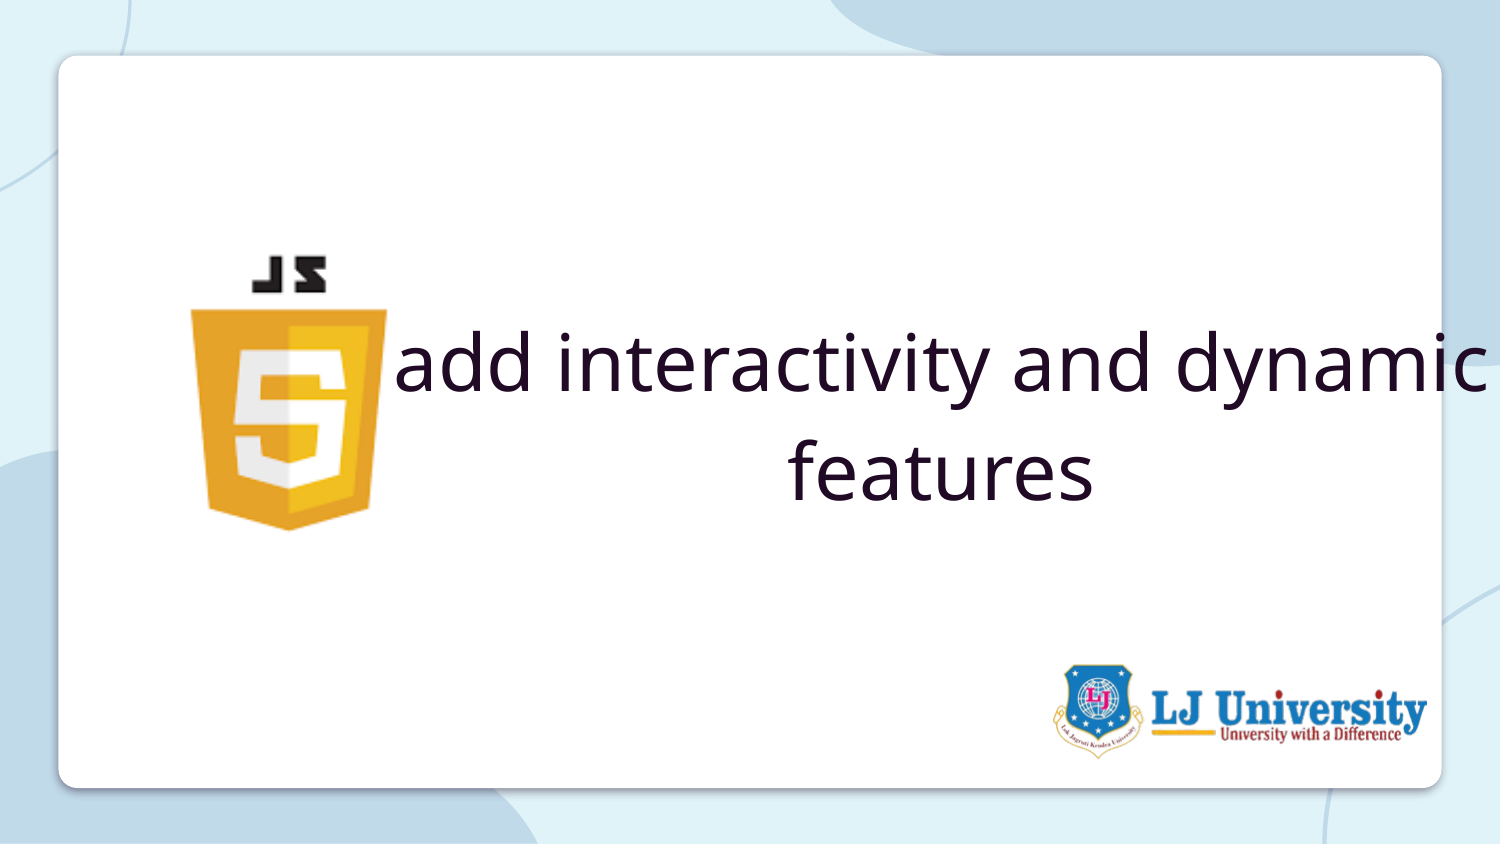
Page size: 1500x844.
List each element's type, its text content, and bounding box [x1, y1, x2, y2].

picture [61, 150, 518, 639]
picture [1053, 661, 1427, 762]
title add interactivity and dynamic features [522, 283, 1500, 638]
